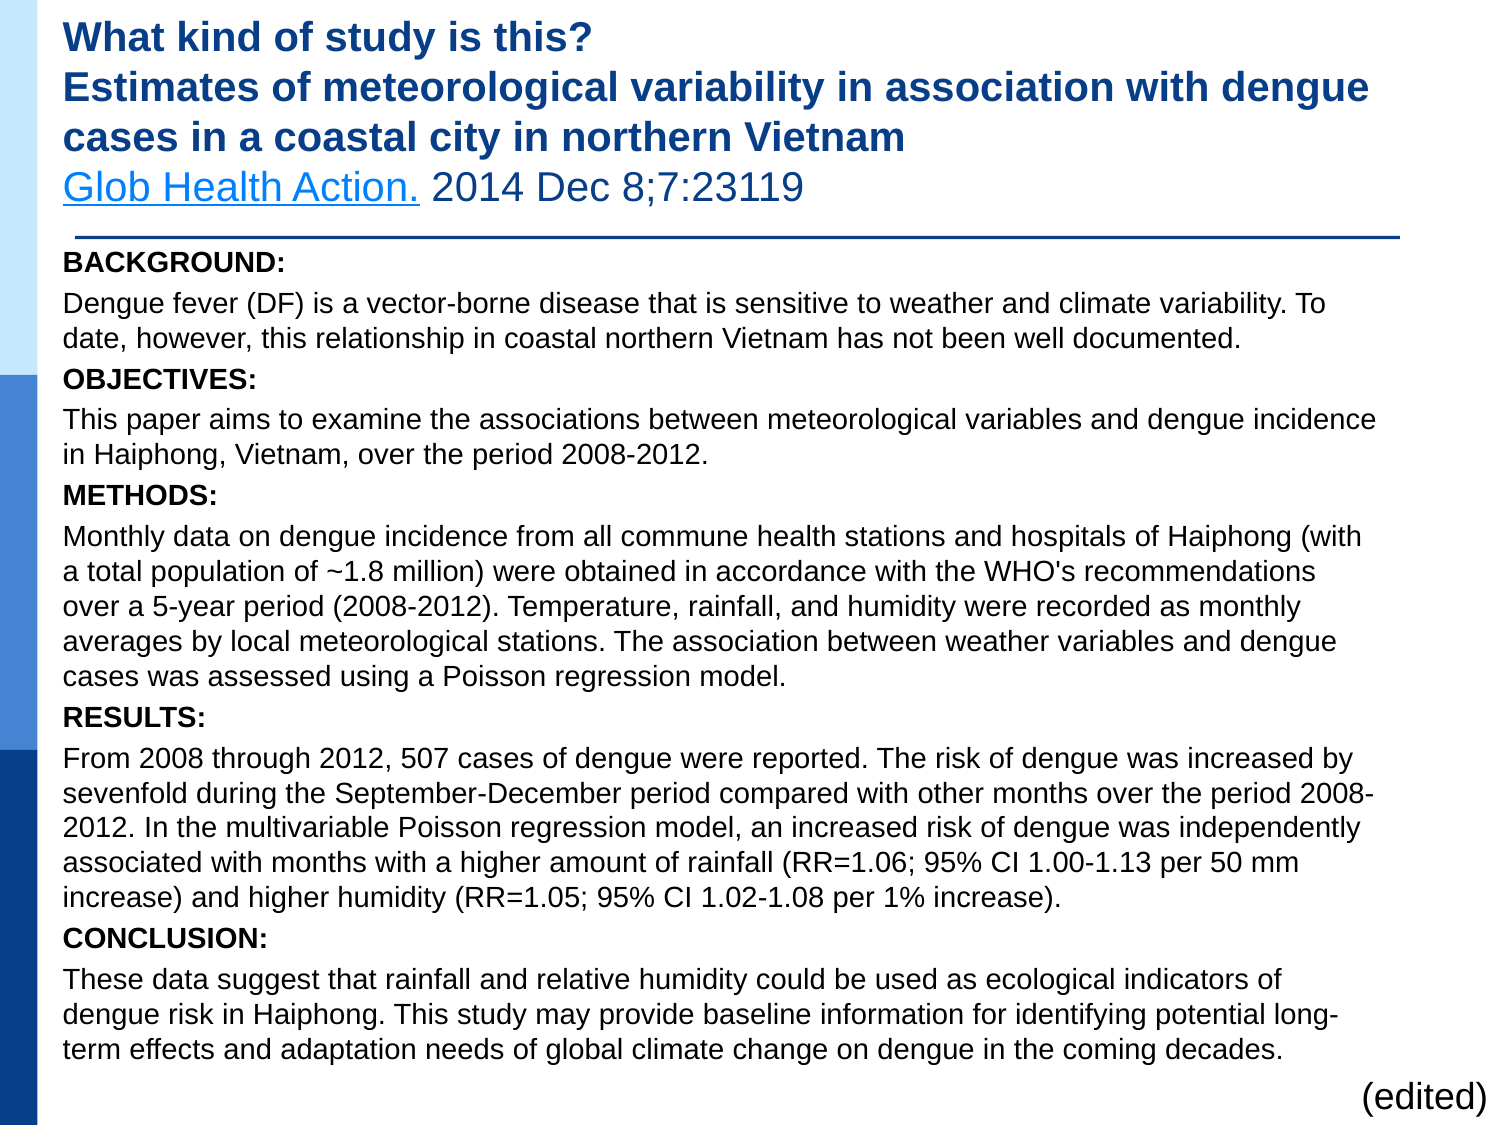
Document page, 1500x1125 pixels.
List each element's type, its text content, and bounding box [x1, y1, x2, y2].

text_box (edited) [1346, 1064, 1500, 1125]
title What kind of study is this? Estimates of meteorological variability in association with dengue cases in a coastal city in northern Vietnam Glob Health Action. 2014 Dec 8;7:23119 [47, 80, 1500, 268]
list BACKGROUND: Dengue fever (DF) is a vector-borne disease that is sensitive to weather and climate variability. To date, however, this relationship in coastal northern Vietnam has not been well documented. OBJECTIVES: This paper aims to examine the associations between meteorological variables and dengue incidence in Haiphong, Vietnam, over the period 2008-2012. METHODS: Monthly data on dengue incidence from all commune health stations and hospitals of Haiphong (with a total population of ~1.8 million) were obtained in accordance with the WHO's recommendations over a 5-year period (2008-2012). Temperature, rainfall, and humidity were recorded as monthly averages by local meteorological stations. The association between weather variables and dengue cases was assessed using a Poisson regression model. RESULTS: From 2008 through 2012, 507 cases of dengue were reported. The risk of dengue was increased by sevenfold during the September-December period compared with other months over the period 2008-2012. In the multivariable Poisson regression model, an increased risk of dengue was independently associated with months with a higher amount of rainfall (RR=1.06; 95% CI 1.00-1.13 per 50 mm increase) and higher humidity (RR=1.05; 95% CI 1.02-1.08 per 1% increase). CONCLUSION: These data suggest that rainfall and relative humidity could be used as ecological indicators of dengue risk in Haiphong. This study may provide baseline information for identifying potential long-term effects and adaptation needs of global climate change on dengue in the coming decades. [47, 235, 1398, 980]
